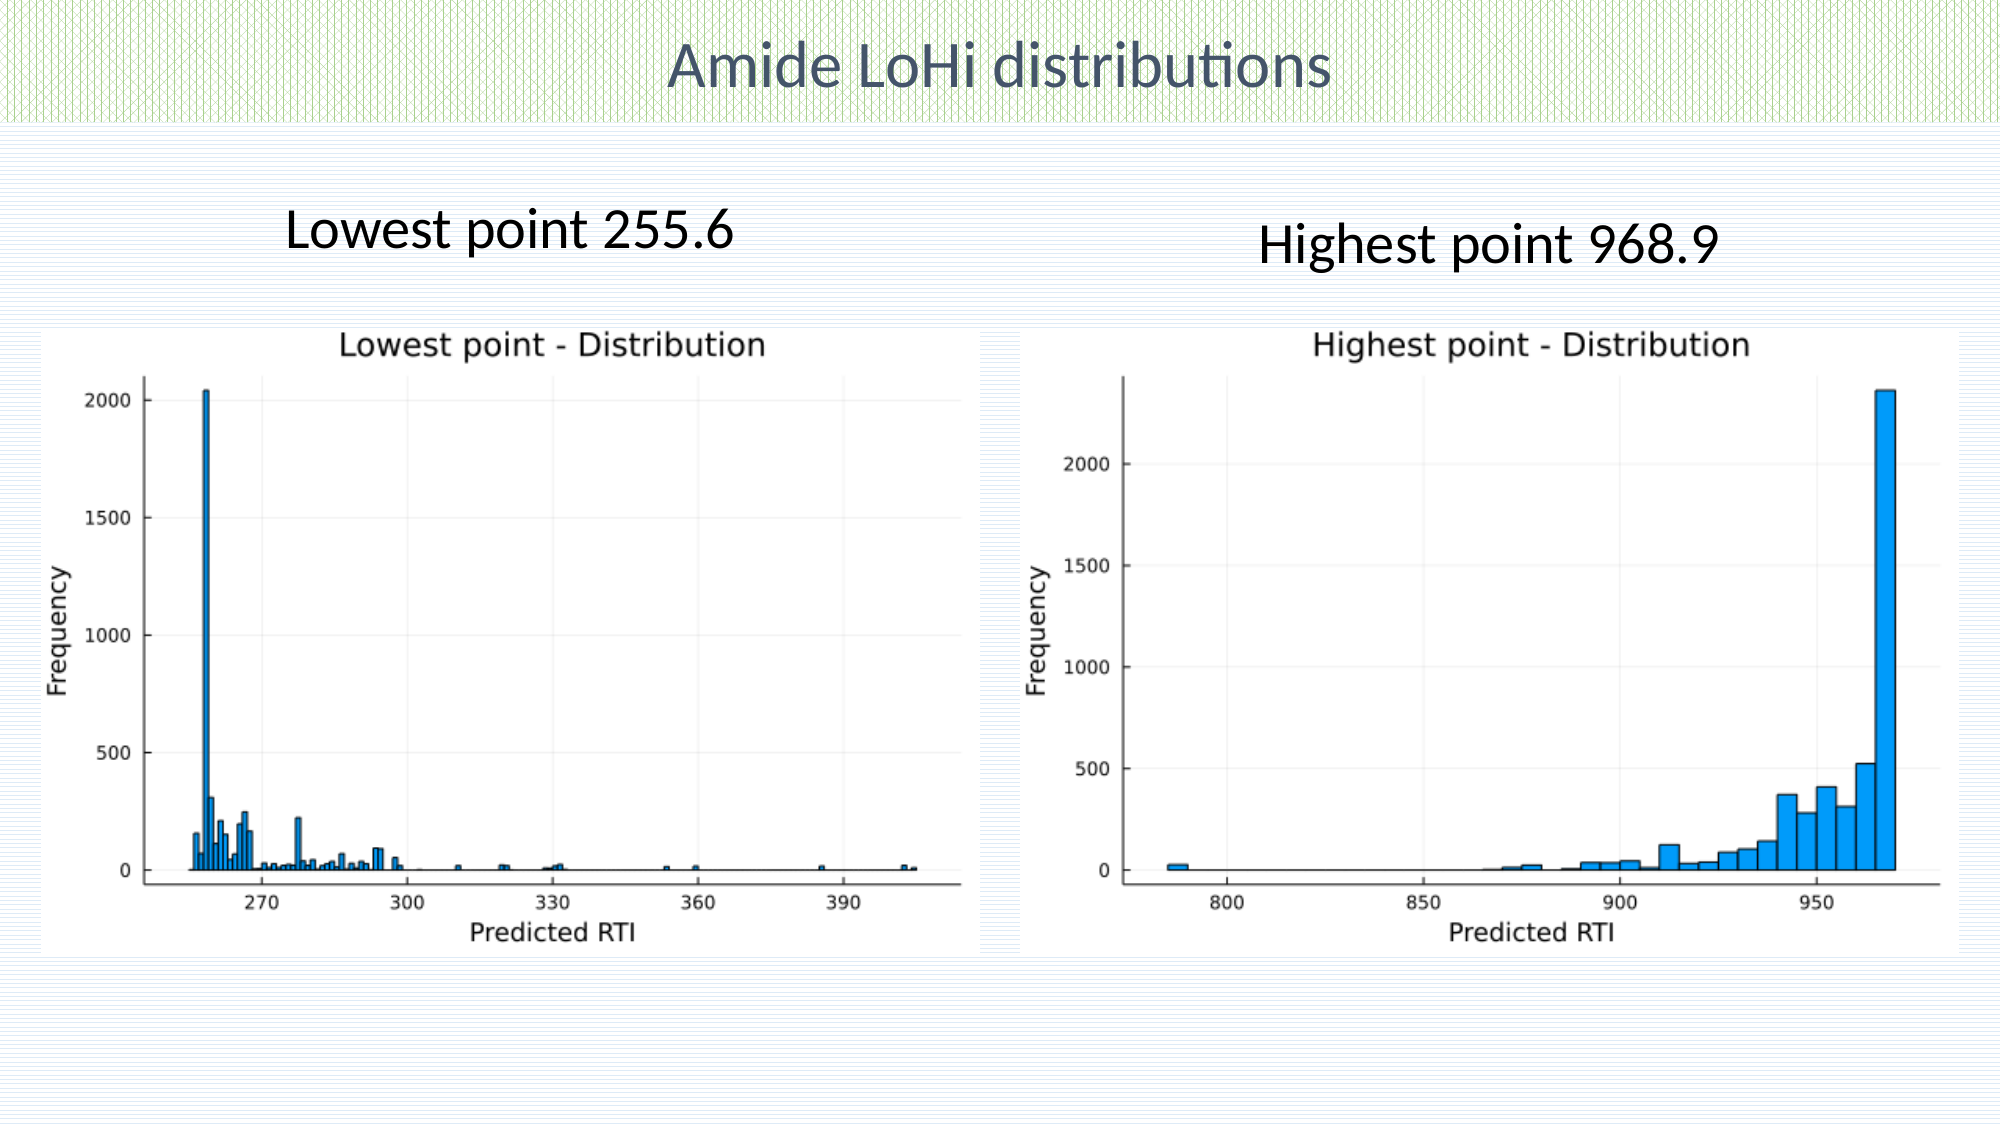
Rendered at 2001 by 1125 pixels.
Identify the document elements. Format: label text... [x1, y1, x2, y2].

text_box Amide LoHi distributions [0, 0, 2000, 123]
text_box Highest point 968.9 [1243, 197, 1736, 283]
text_box Lowest point 255.6 [270, 182, 751, 268]
picture [41, 328, 980, 954]
picture [1020, 328, 1959, 954]
